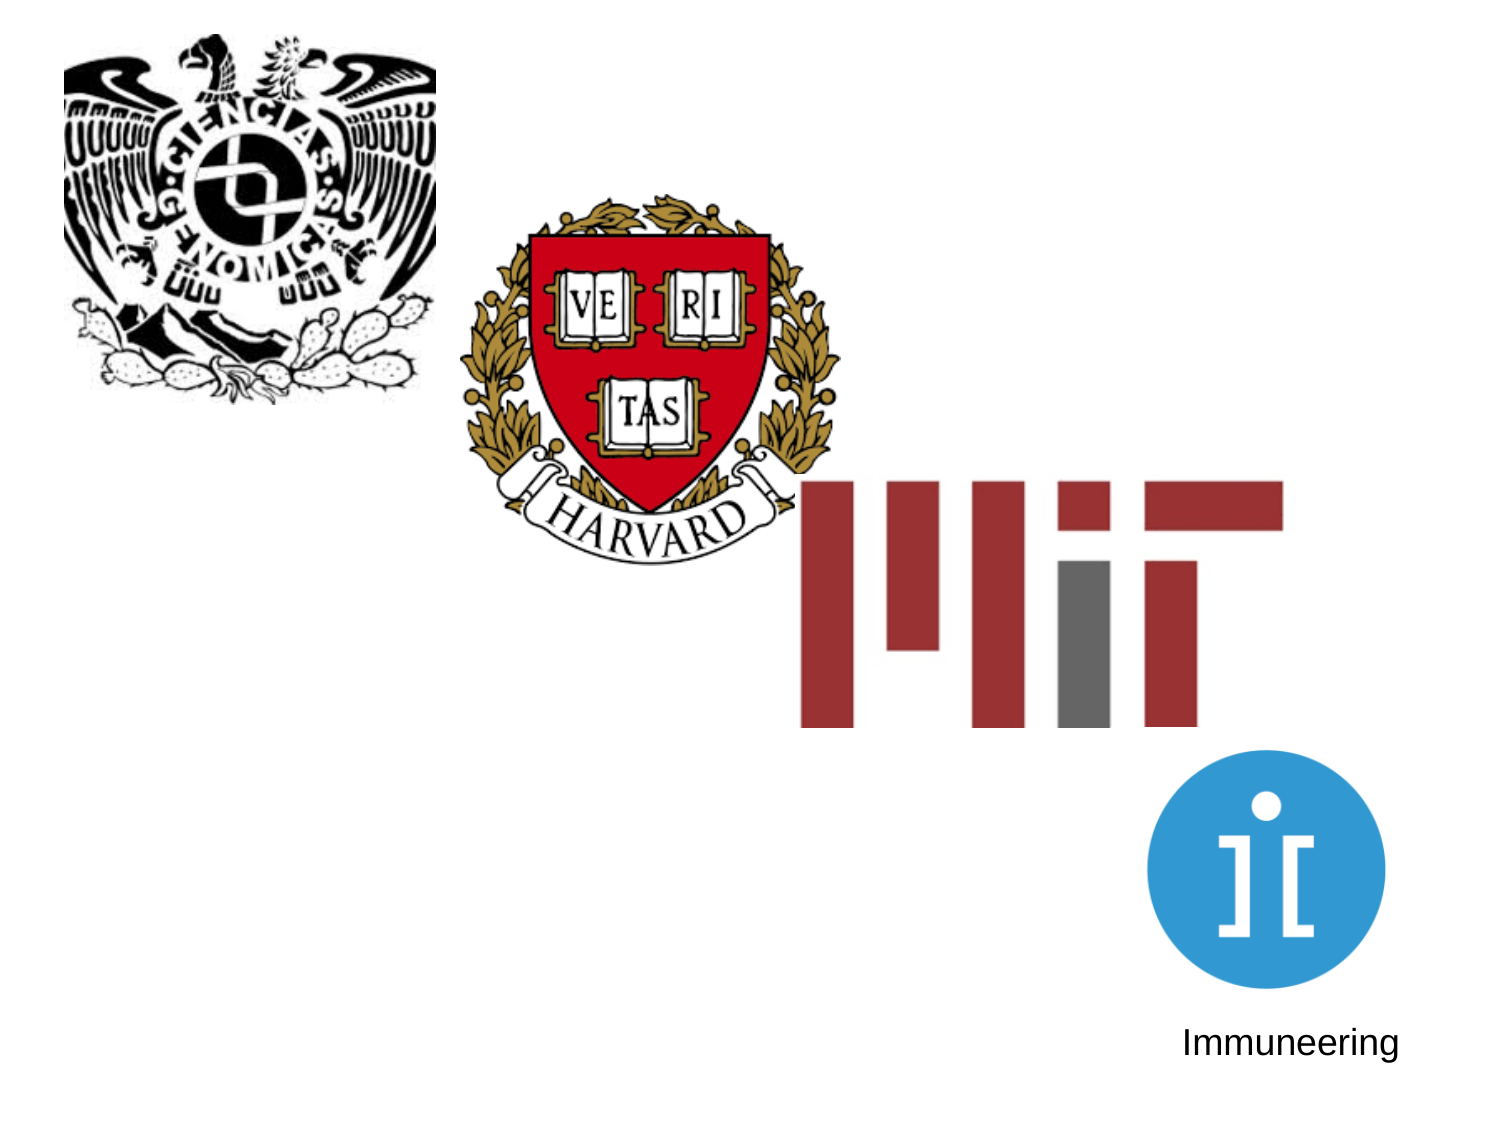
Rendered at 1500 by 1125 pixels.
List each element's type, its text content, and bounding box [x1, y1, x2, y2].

picture [460, 194, 1406, 1011]
picture [64, 34, 436, 405]
text_box Immuneering [1167, 1010, 1416, 1071]
